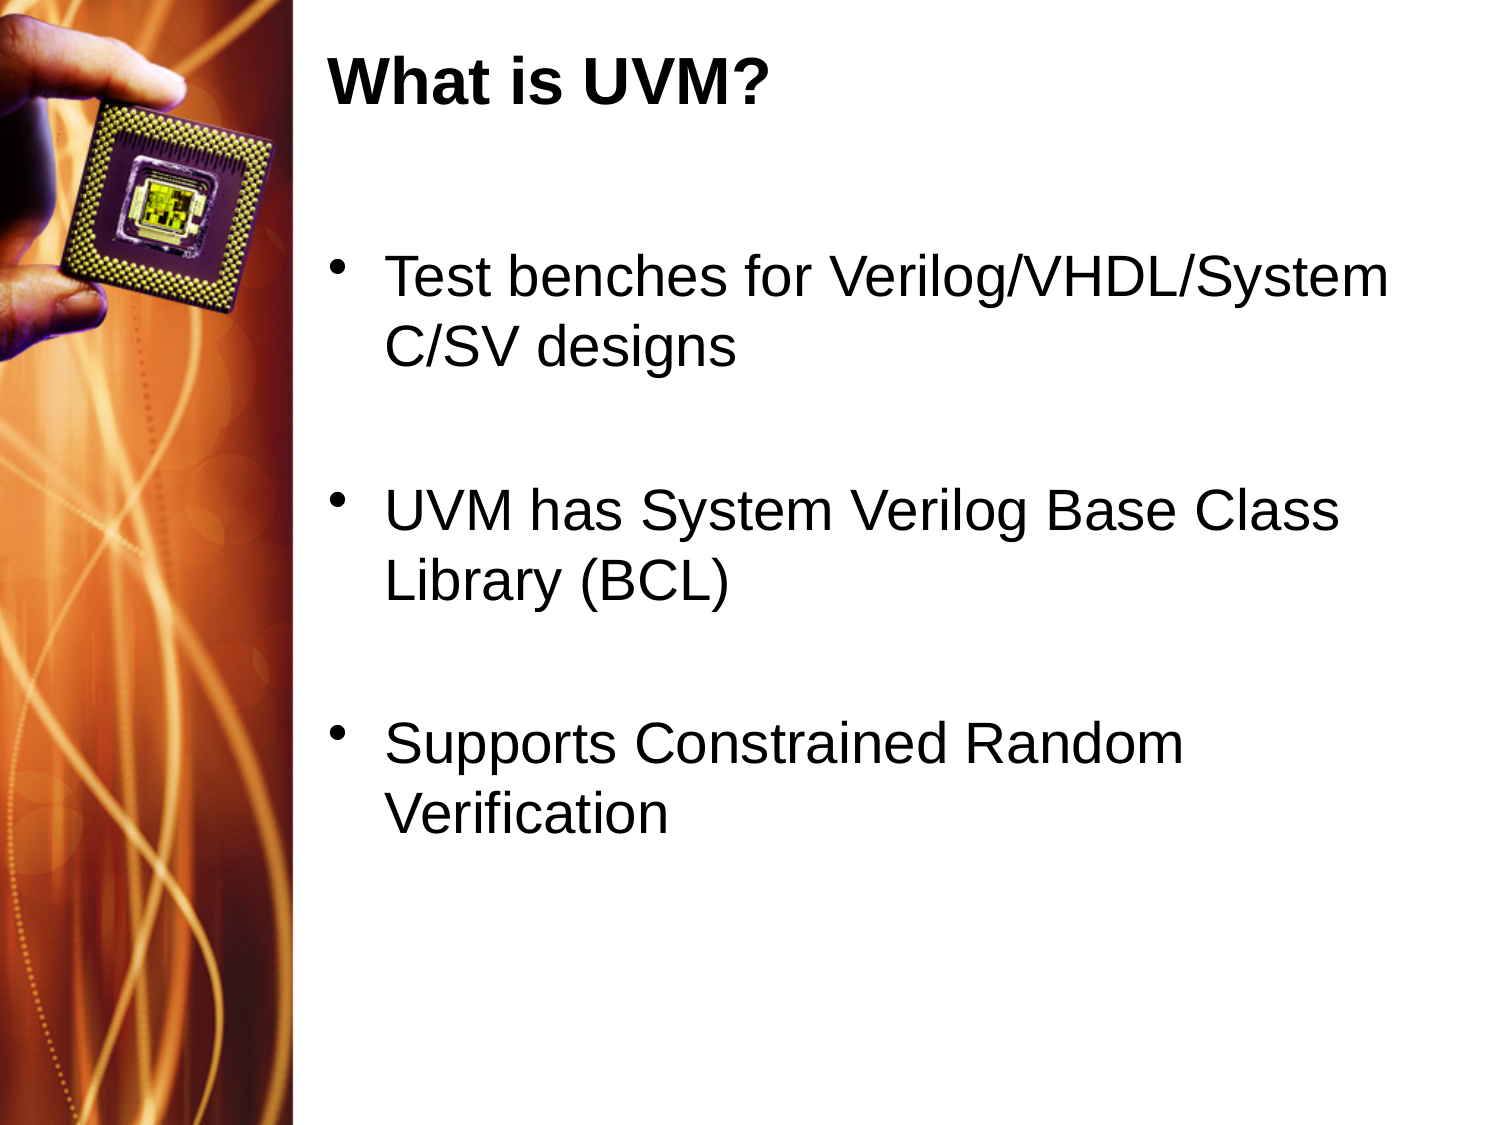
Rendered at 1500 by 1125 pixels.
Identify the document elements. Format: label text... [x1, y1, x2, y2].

list Test benches for Verilog/VHDL/System C/SV designs UVM has System Verilog Base Class Library (BCL) Supports Constrained Random Verification [312, 148, 1471, 1107]
picture [0, 0, 1500, 1125]
title What is UVM? [312, 18, 1471, 138]
